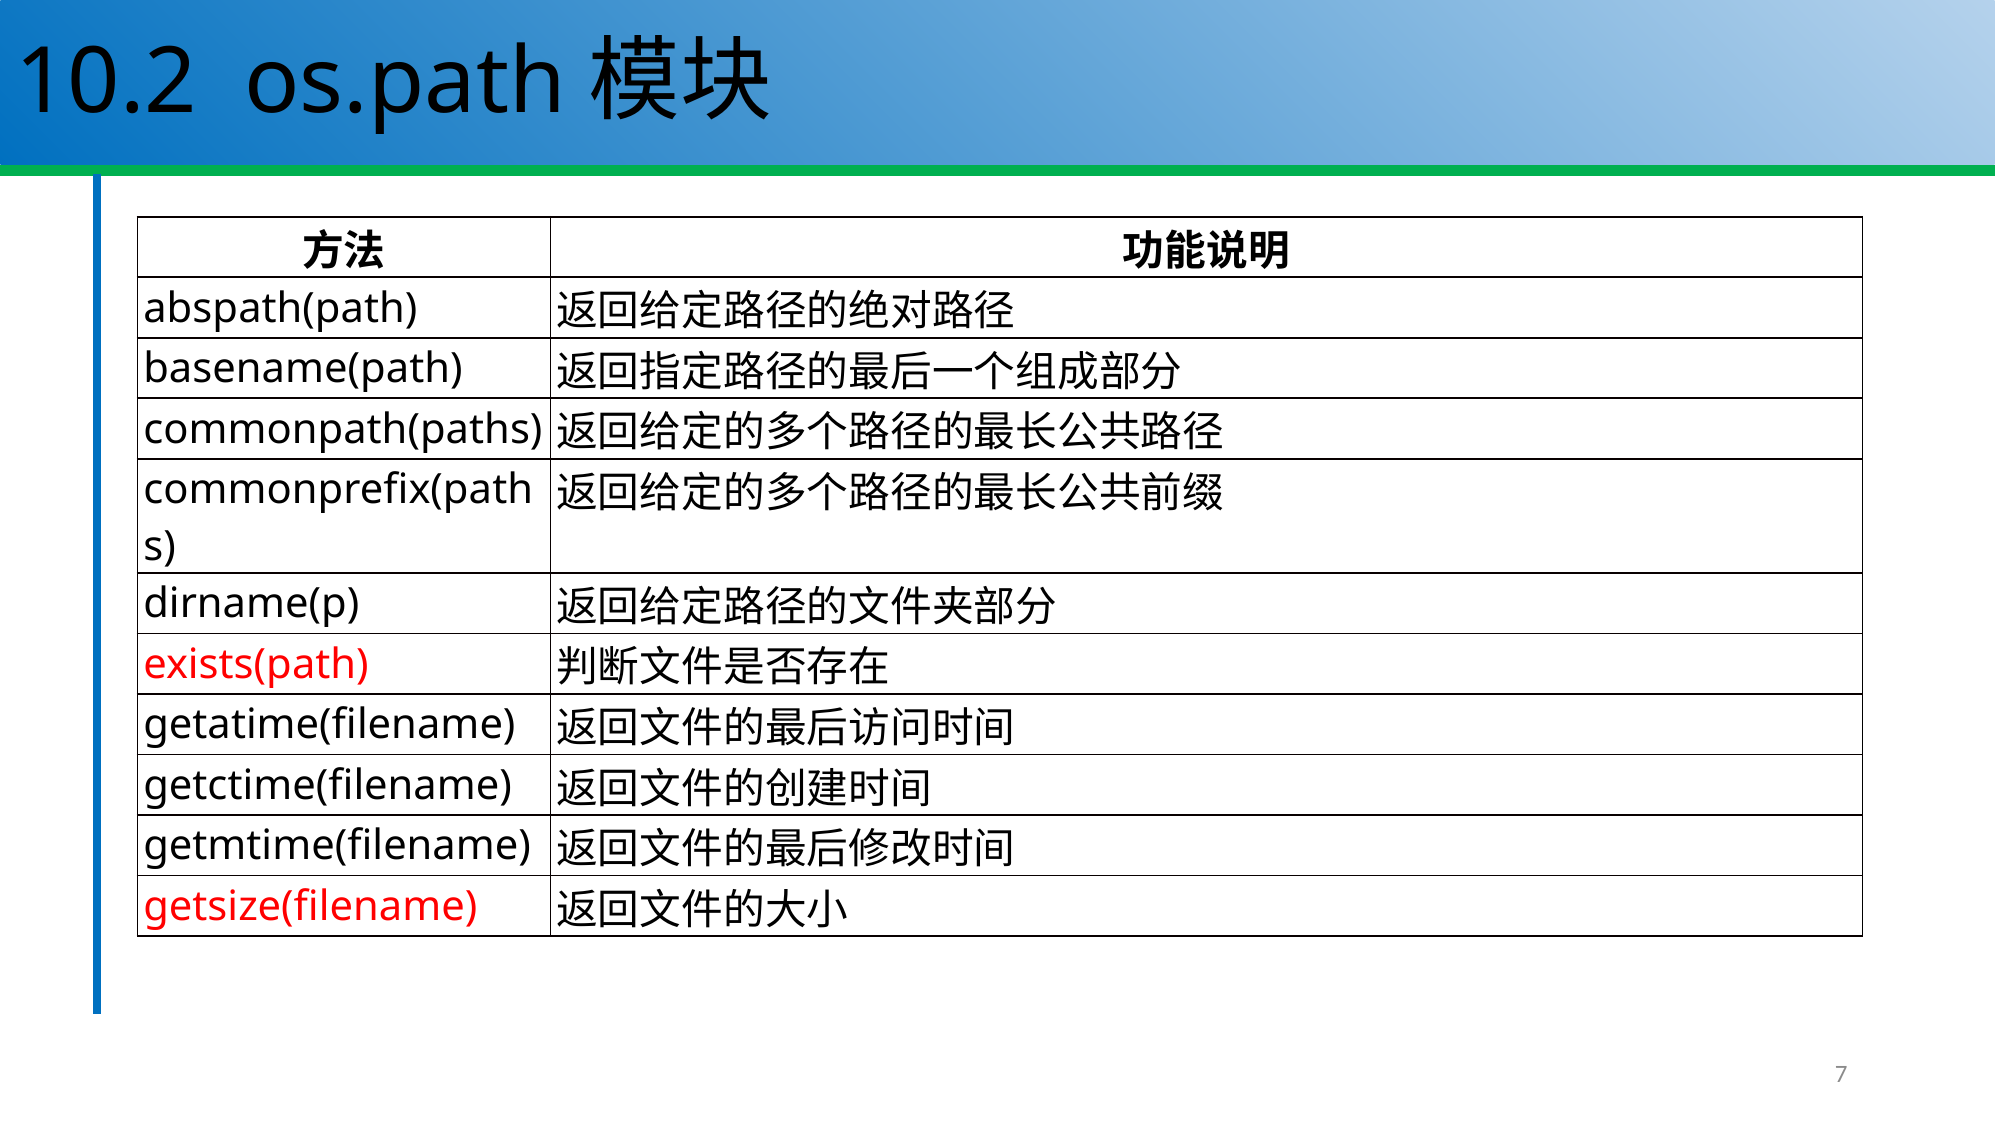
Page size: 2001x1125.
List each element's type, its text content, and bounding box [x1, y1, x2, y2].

table_cell basename(path) [138, 339, 550, 397]
table_cell exists(path) [138, 634, 550, 693]
table_cell 返回文件的最后访问时间 [551, 695, 1862, 754]
table_cell 返回给定路径的文件夹部分 [551, 574, 1862, 633]
table_cell 返回给定的多个路径的最长公共前缀 [551, 460, 1862, 572]
table_cell dirname(p) [138, 574, 550, 633]
table_cell 返回文件的最后修改时间 [551, 816, 1862, 875]
table_cell getatime(filename) [138, 695, 550, 754]
table_cell getsize(filename) [138, 876, 550, 935]
table_cell 返回给定的多个路径的最长公共路径 [551, 399, 1862, 458]
table_cell 判断文件是否存在 [551, 634, 1862, 693]
table_cell 返回指定路径的最后一个组成部分 [551, 339, 1862, 397]
table_cell commonprefix(paths) [138, 460, 550, 572]
title 10.2 os.path模块 [0, 0, 1995, 165]
table_cell 返回文件的创建时间 [551, 755, 1862, 814]
table_cell getmtime(filename) [138, 816, 550, 875]
table_cell getctime(filename) [138, 755, 550, 814]
table_cell 返回文件的大小 [551, 876, 1862, 935]
table_cell abspath(path) [138, 278, 550, 337]
table_header 方法 [138, 218, 550, 276]
table_cell commonpath(paths) [138, 399, 550, 458]
table_cell 返回给定路径的绝对路径 [551, 278, 1862, 337]
slide_number 7 [1412, 1042, 1863, 1103]
table_header 功能说明 [551, 218, 1862, 276]
